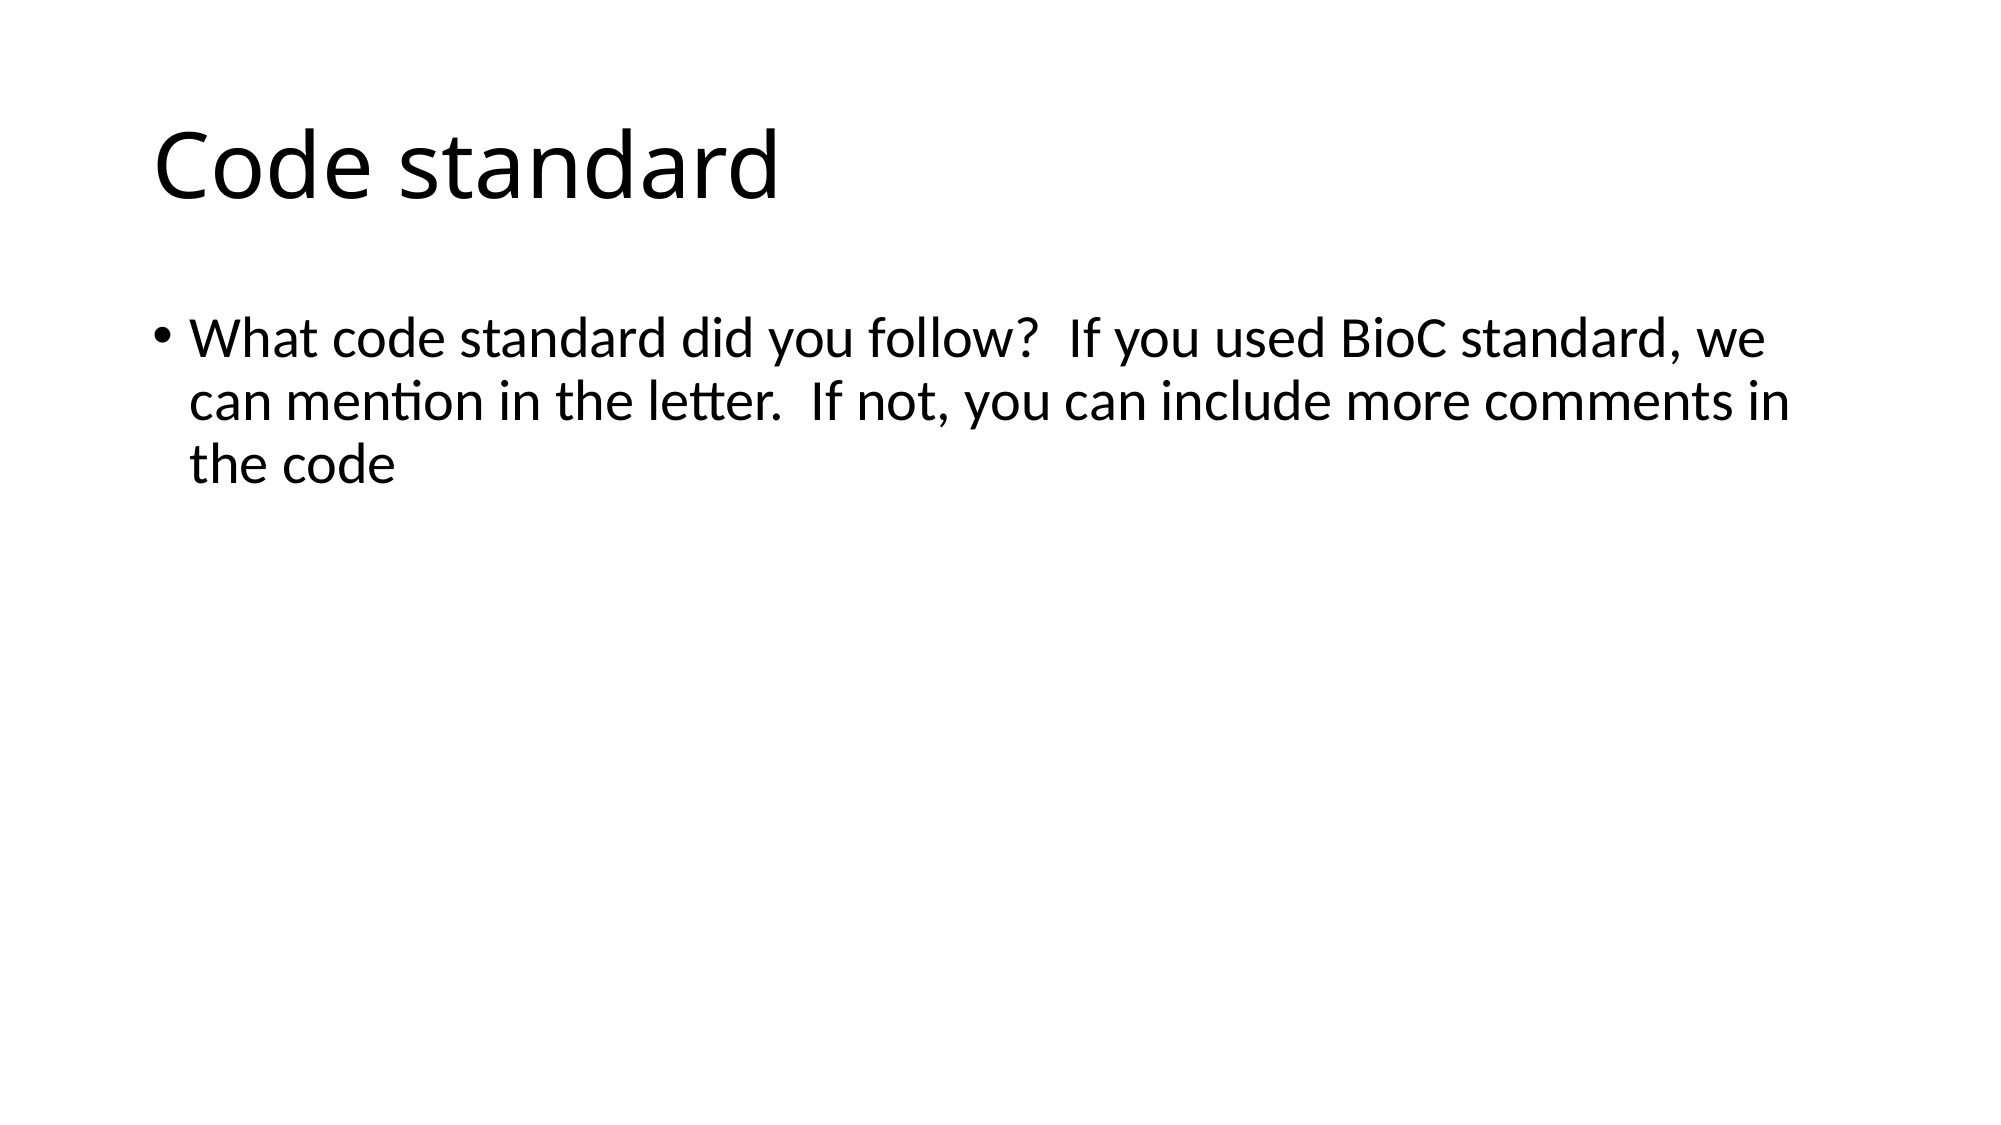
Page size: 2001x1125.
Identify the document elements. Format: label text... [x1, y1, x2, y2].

list What code standard did you follow? If you used BioC standard, we can mention in the letter. If not, you can include more comments in the code [137, 299, 1863, 1014]
title Code standard [137, 59, 1863, 278]
